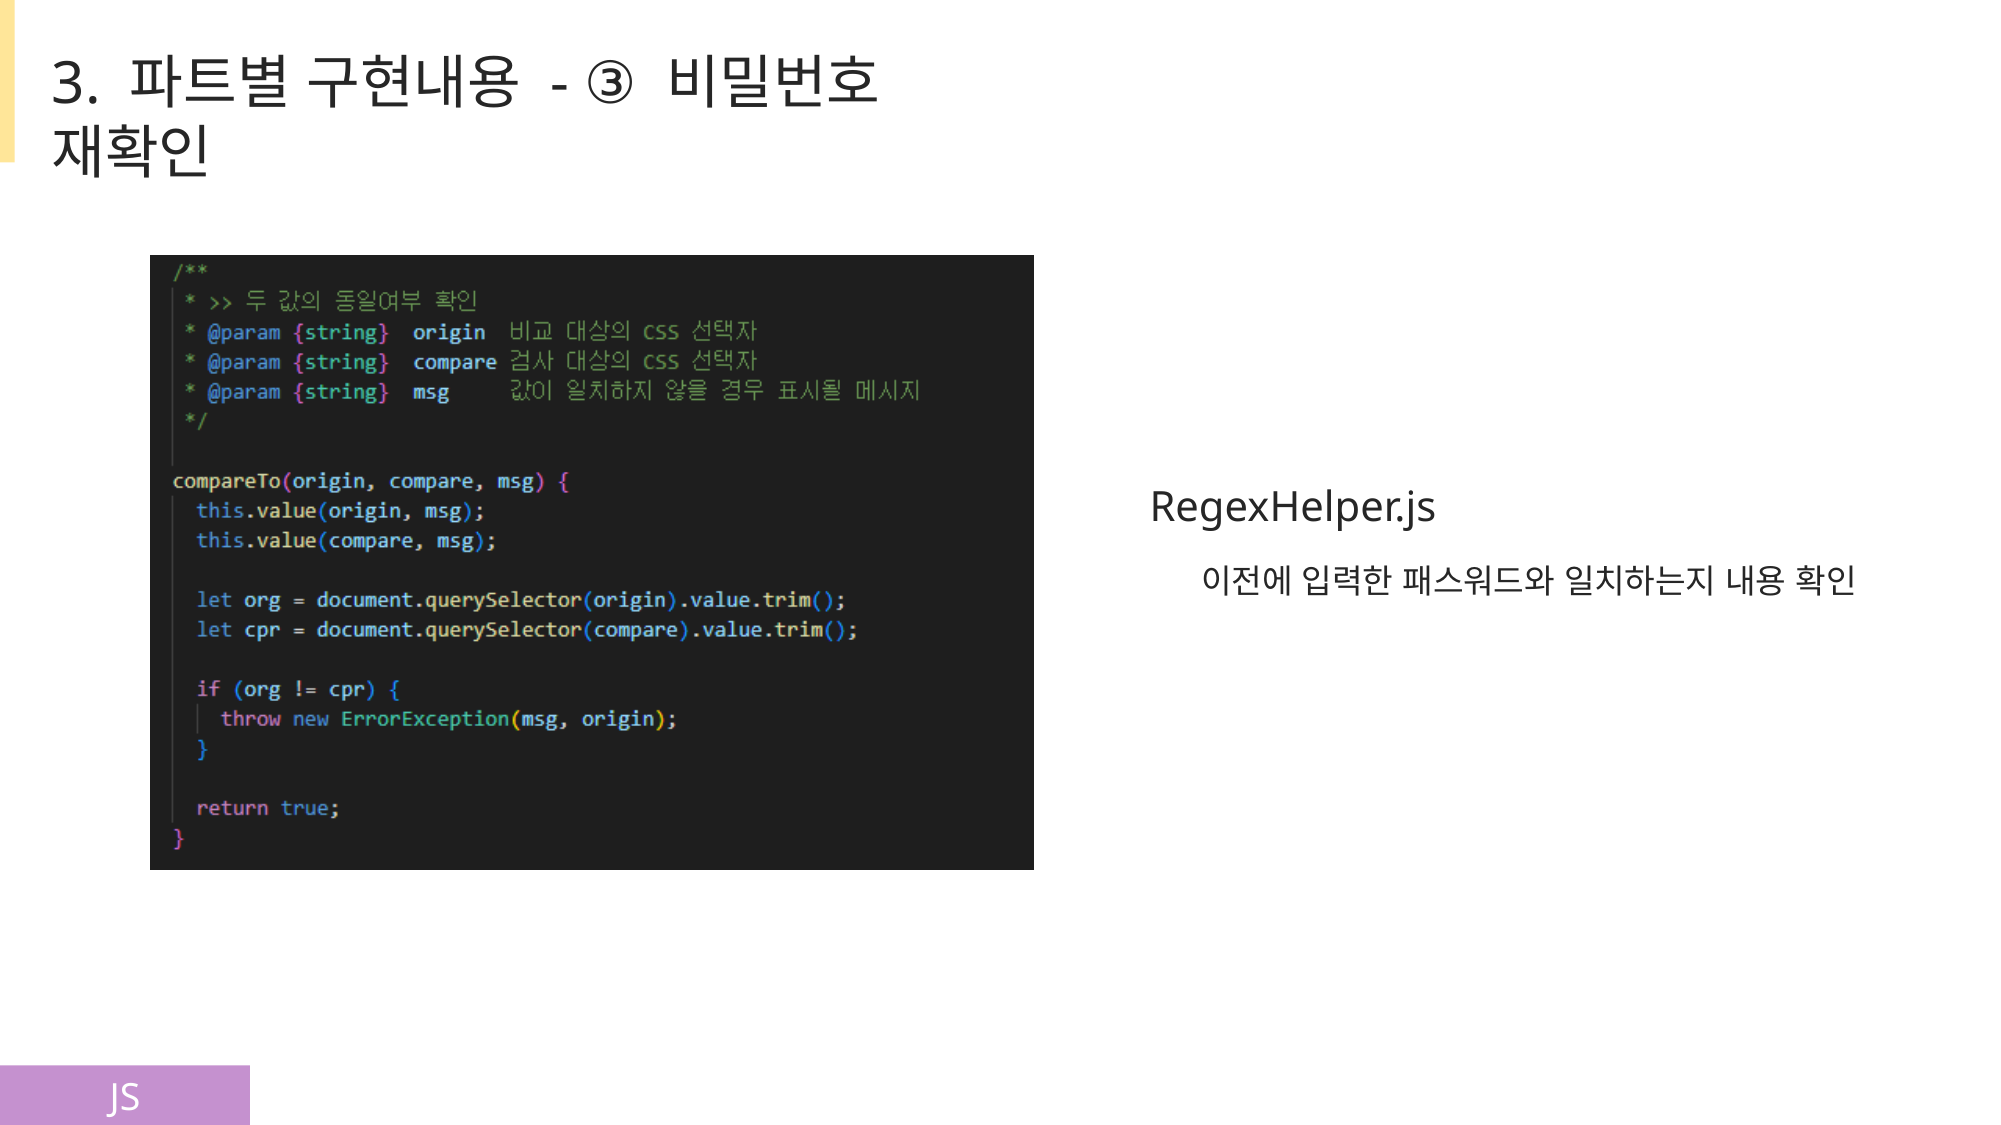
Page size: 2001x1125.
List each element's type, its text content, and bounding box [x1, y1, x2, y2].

text_box 3. 파트별 구현내용 - ③ 비밀번호 재확인 [37, 38, 1034, 193]
text_box JS [0, 1064, 251, 1125]
text_box 이전에 입력한 패스워드와 일치하는지 내용 확인 [1186, 552, 1945, 608]
text_box RegexHelper.js [1134, 472, 1894, 537]
picture [150, 255, 1034, 870]
text_box [0, 0, 16, 163]
